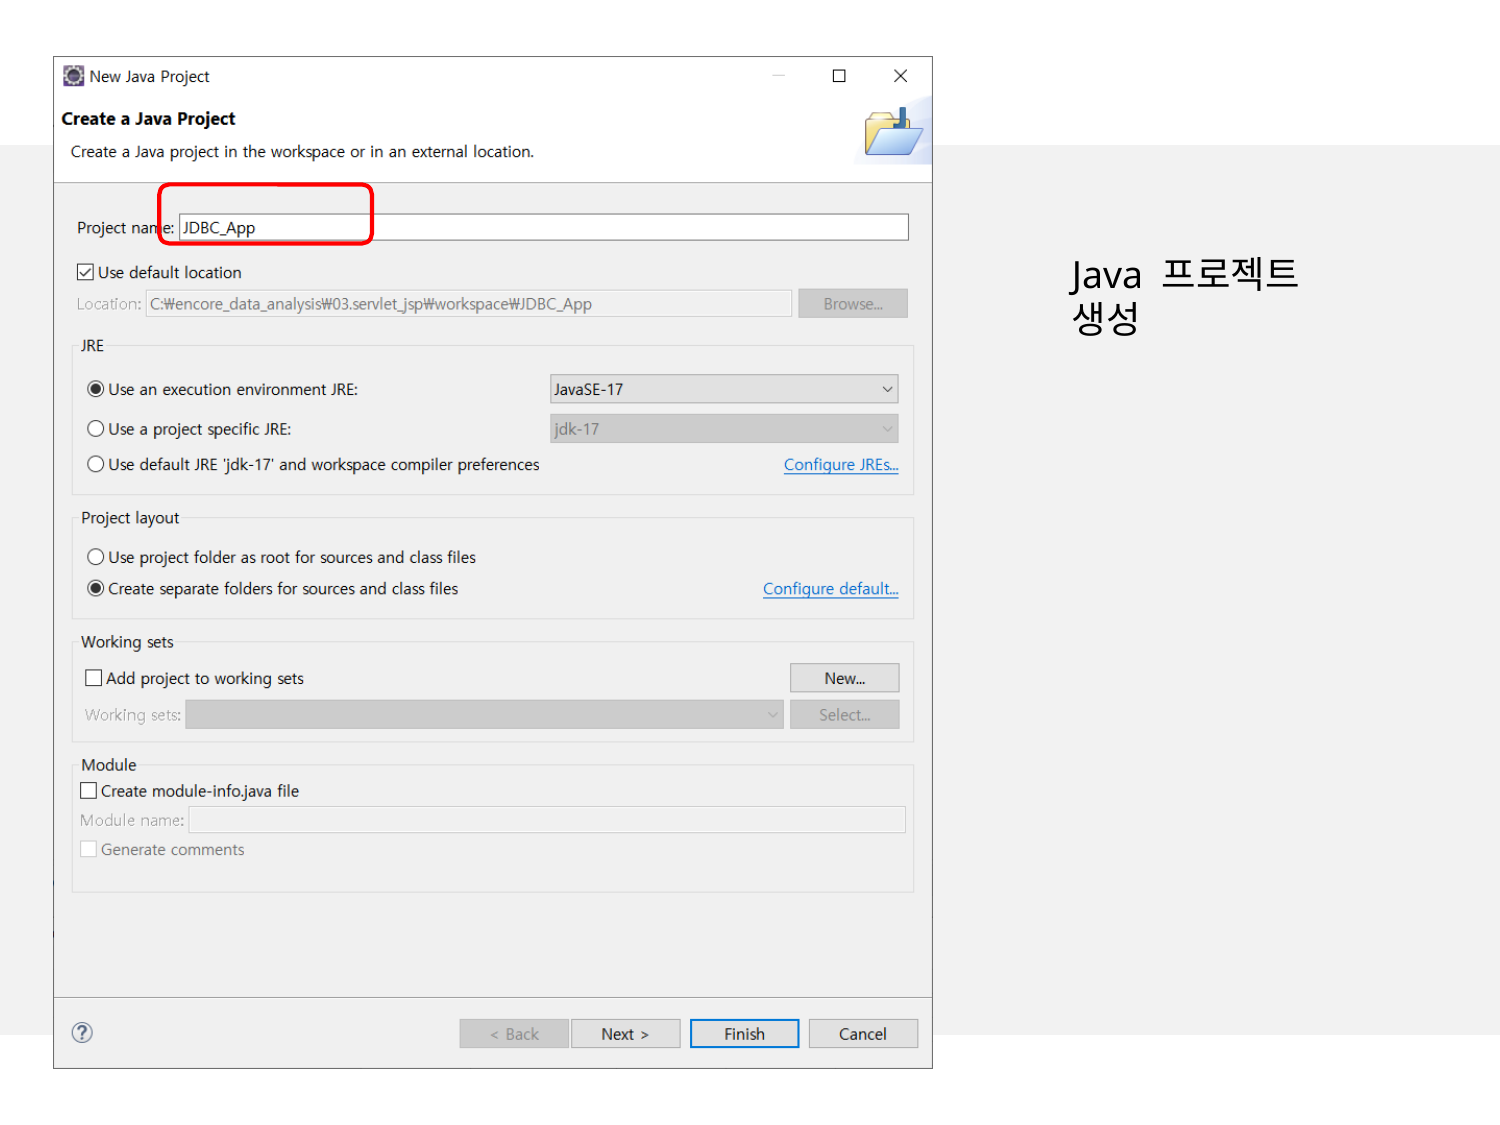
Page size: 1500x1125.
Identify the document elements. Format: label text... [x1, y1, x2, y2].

text_box Java 프로젝트 생성 [1057, 243, 1412, 349]
picture [52, 56, 933, 1069]
